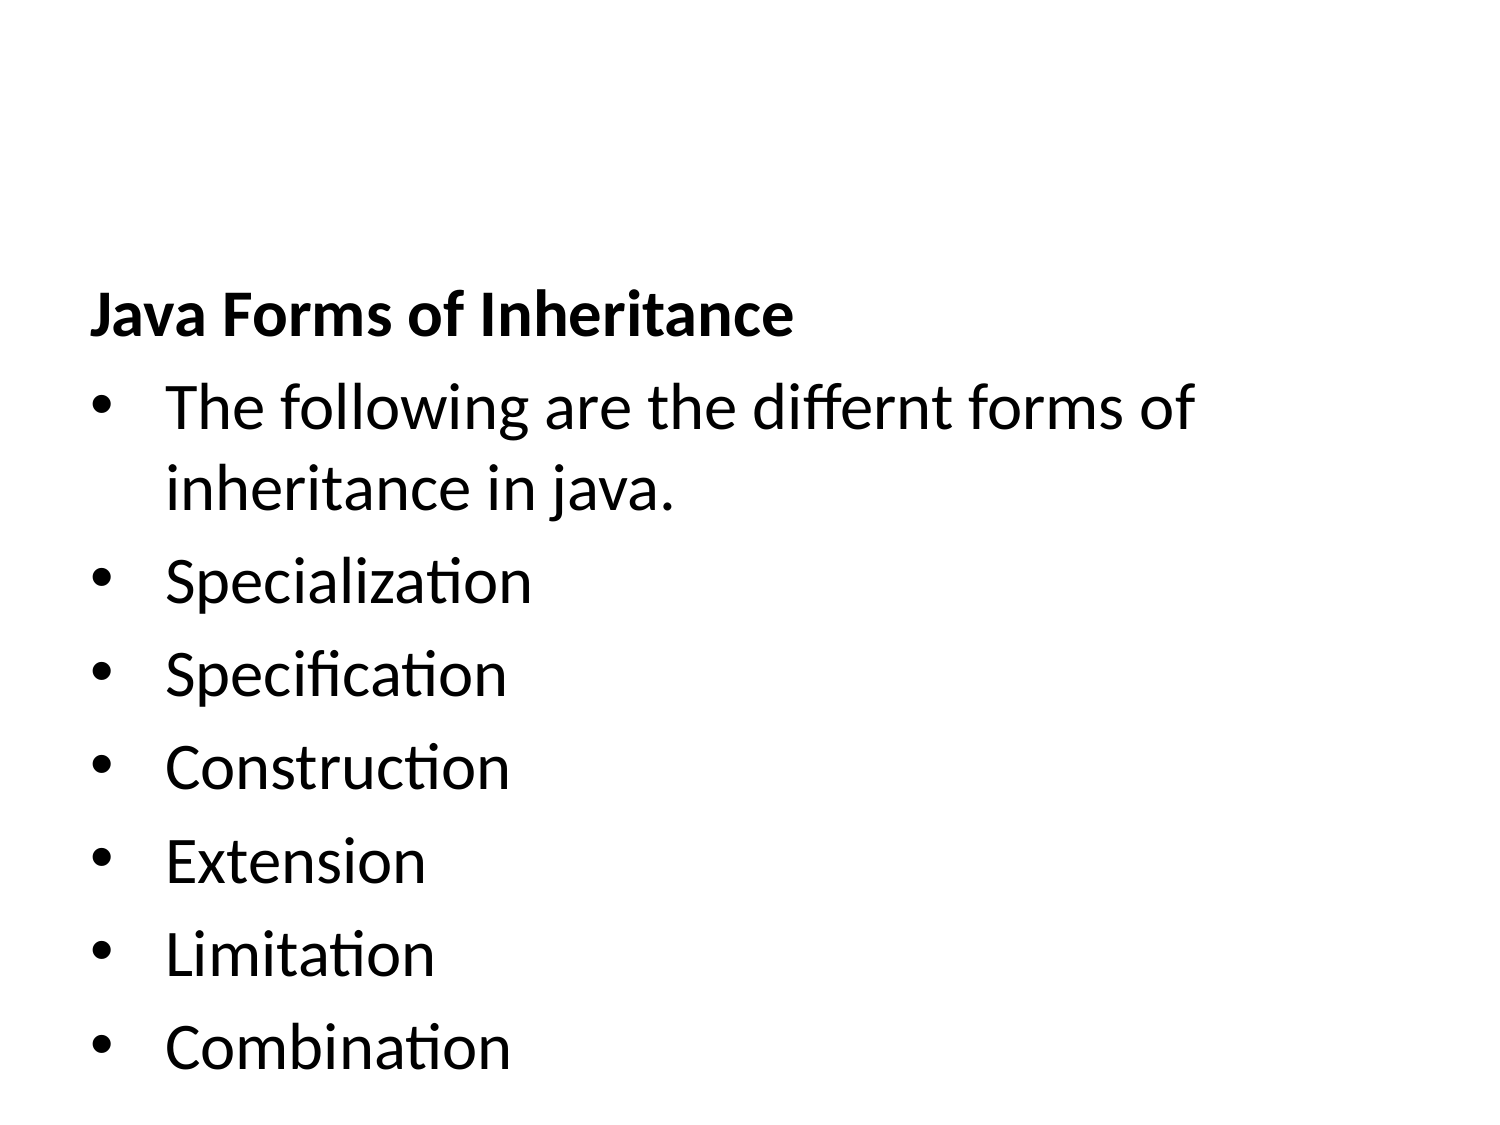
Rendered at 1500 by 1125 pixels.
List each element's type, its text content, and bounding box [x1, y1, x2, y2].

list Java Forms of Inheritance The following are the differnt forms of inheritance in java. Specialization Specification Construction Extension Limitation Combination [75, 262, 1425, 1005]
